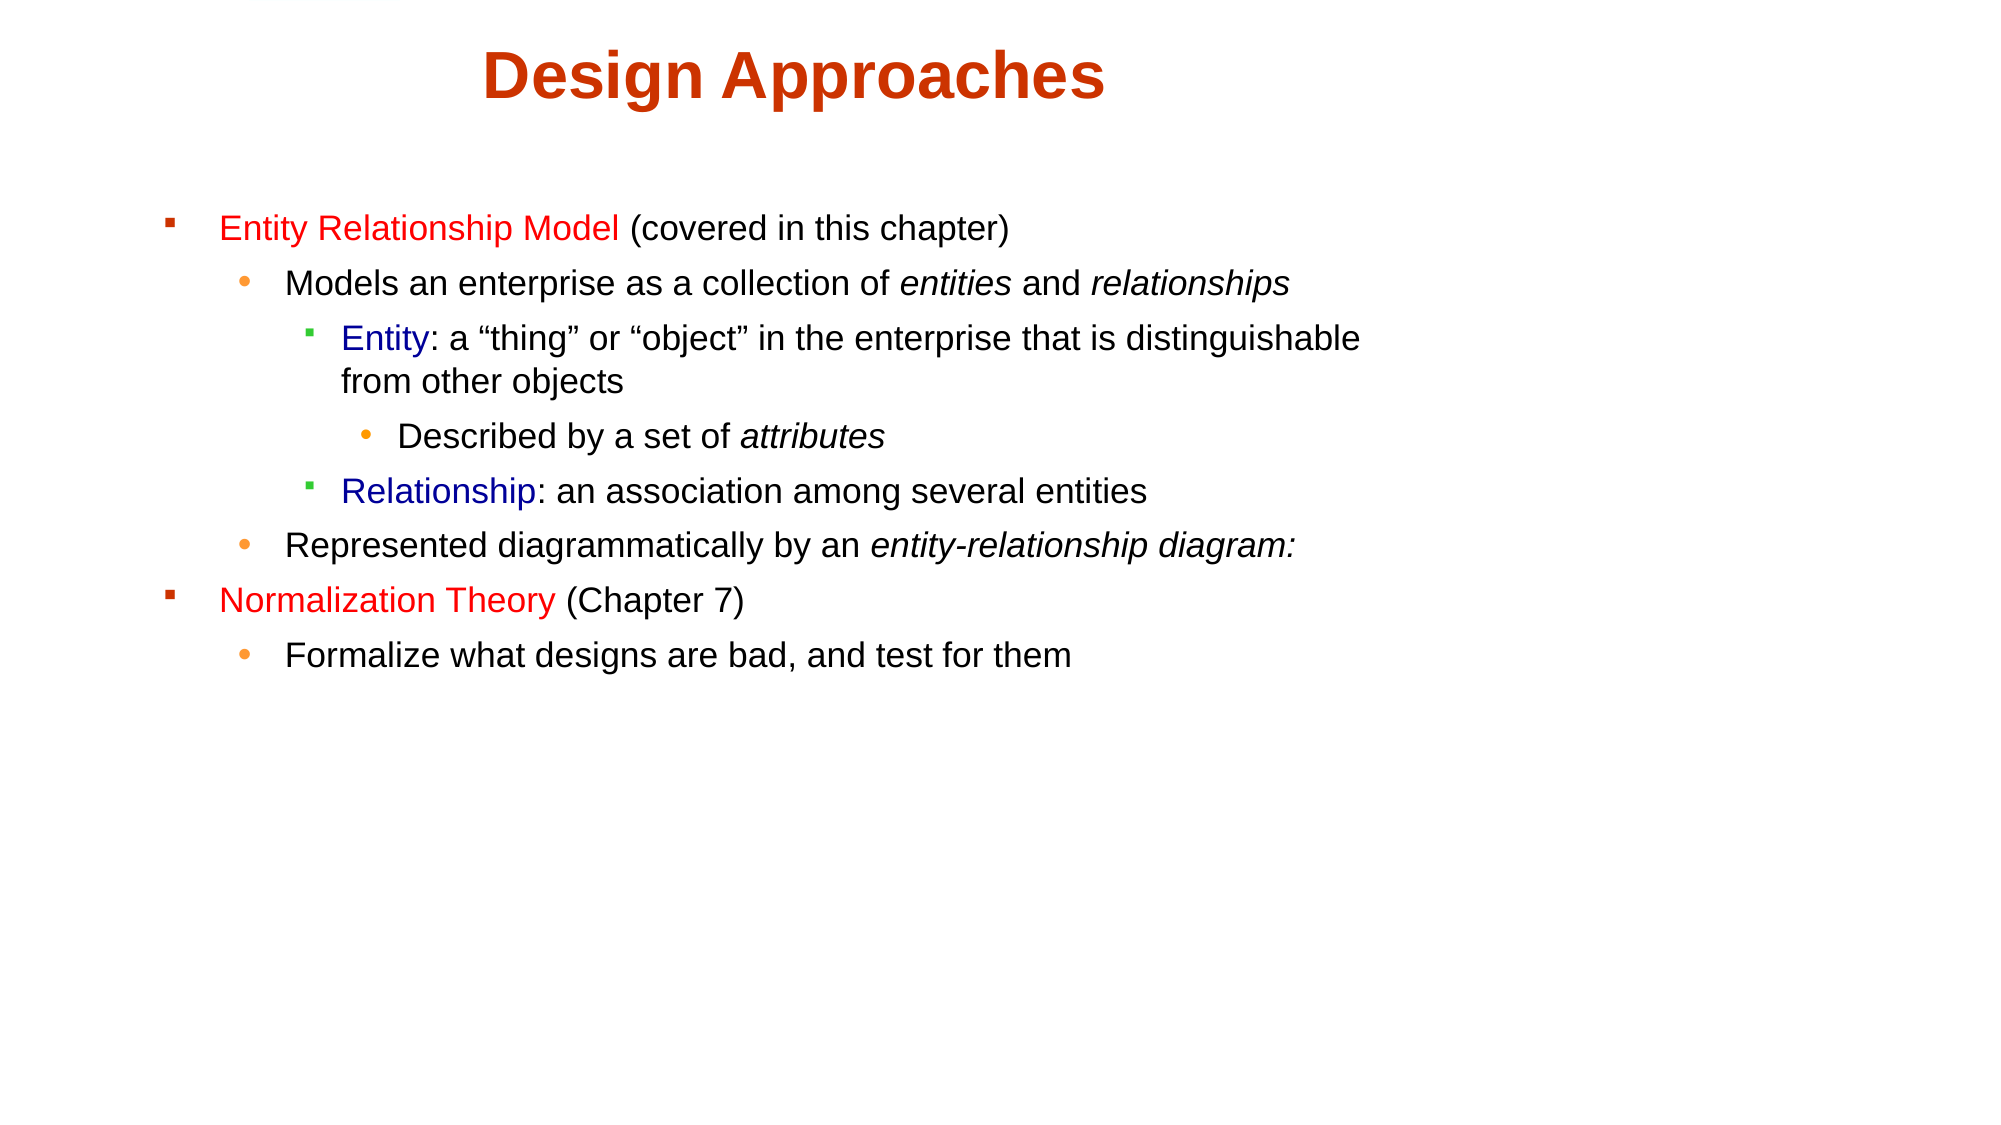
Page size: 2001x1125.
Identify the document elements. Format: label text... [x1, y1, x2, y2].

title Design Approaches [167, 18, 1422, 120]
list Entity Relationship Model (covered in this chapter) Models an enterprise as a collection of entities and relationships Entity: a “thing” or “object” in the enterprise that is distinguishable from other objects Described by a set of attributes Relationship: an association among several entities Represented diagrammatically by an entity-relationship diagram: Normalization Theory (Chapter 7) Formalize what designs are bad, and test for them [147, 197, 1422, 950]
